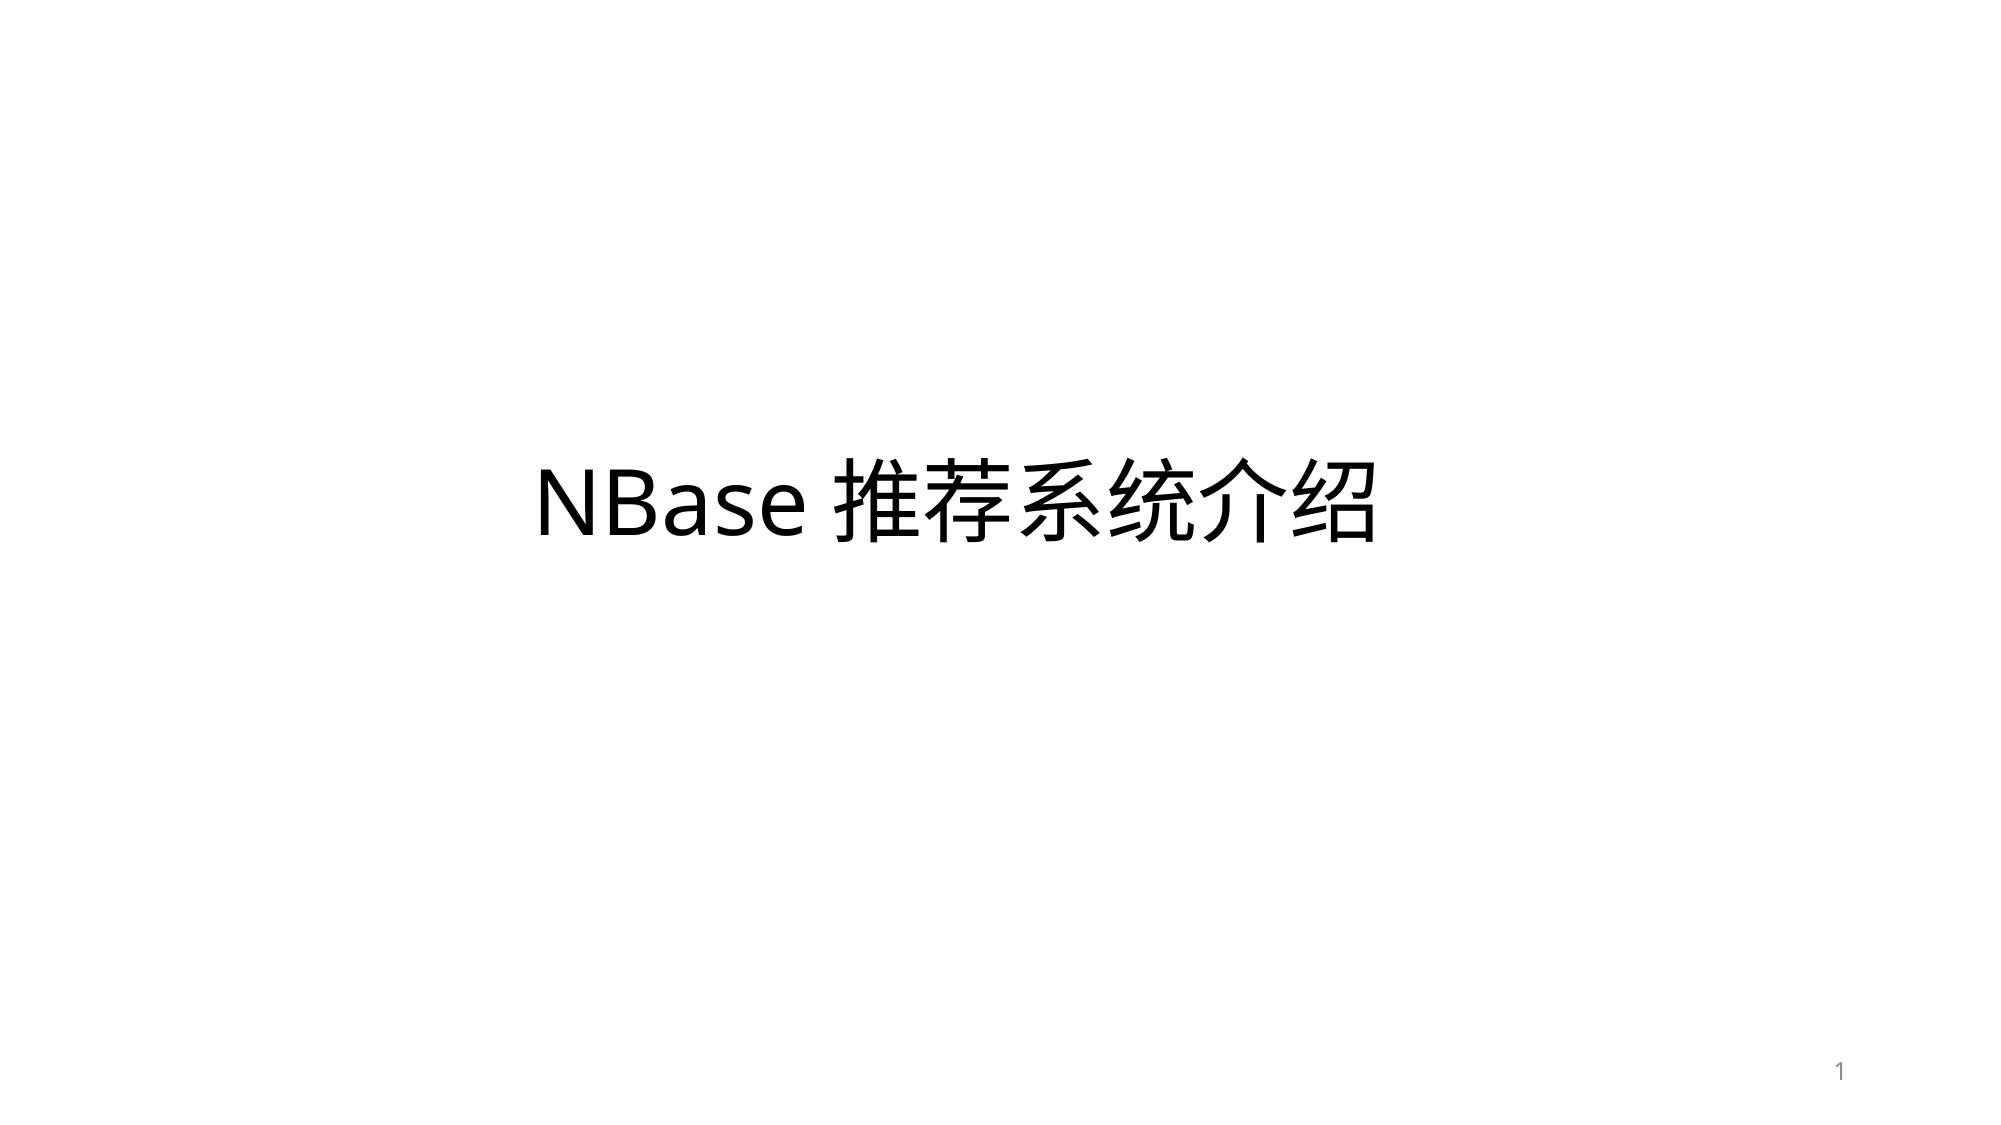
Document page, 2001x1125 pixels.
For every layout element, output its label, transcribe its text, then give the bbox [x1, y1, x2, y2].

text_box NBase推荐系统介绍 [517, 436, 1397, 561]
slide_number 1 [1412, 1042, 1863, 1103]
